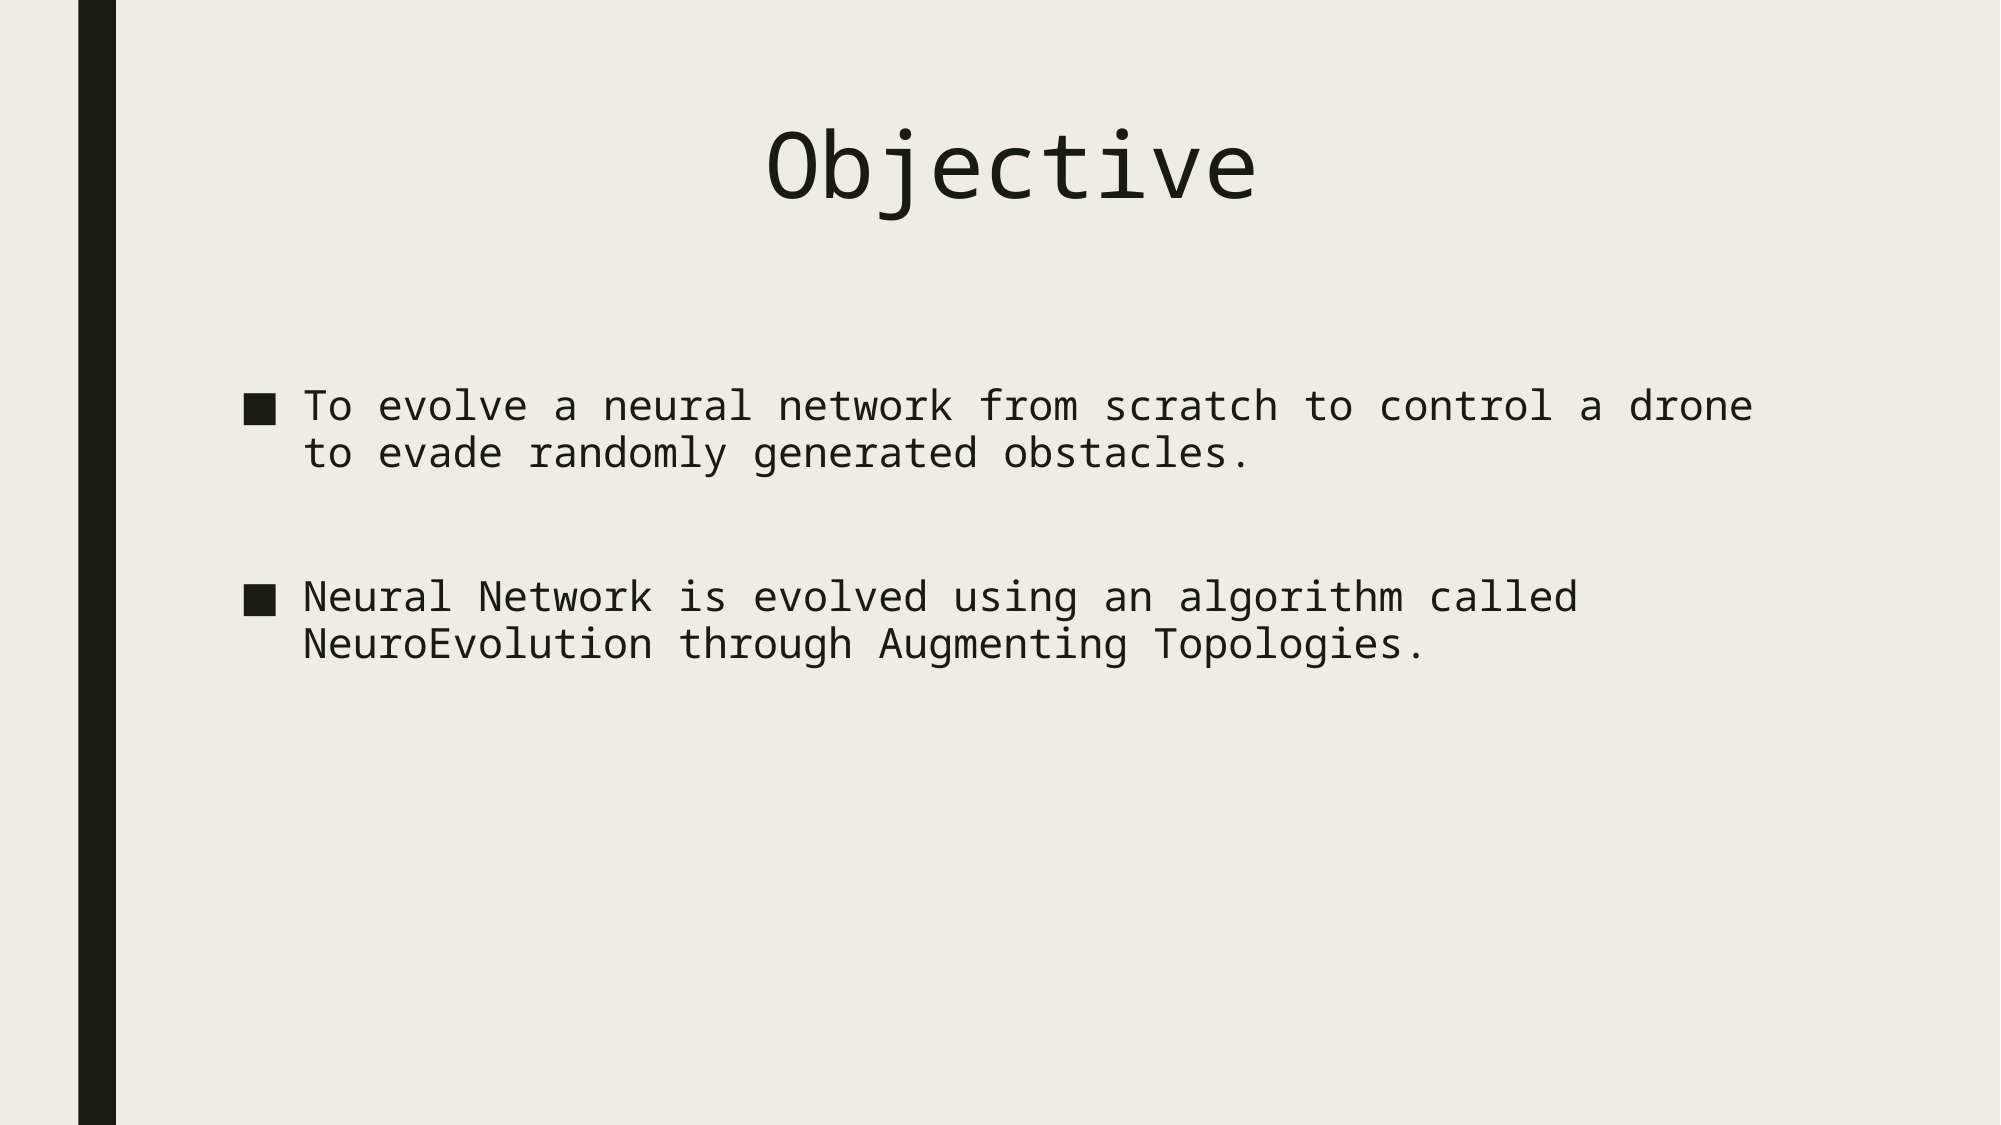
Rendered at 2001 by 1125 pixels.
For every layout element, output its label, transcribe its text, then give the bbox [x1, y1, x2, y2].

title Objective [225, 112, 1800, 357]
list To evolve a neural network from scratch to control a drone to evade randomly generated obstacles. Neural Network is evolved using an algorithm called NeuroEvolution through Augmenting Topologies. [225, 375, 1800, 963]
